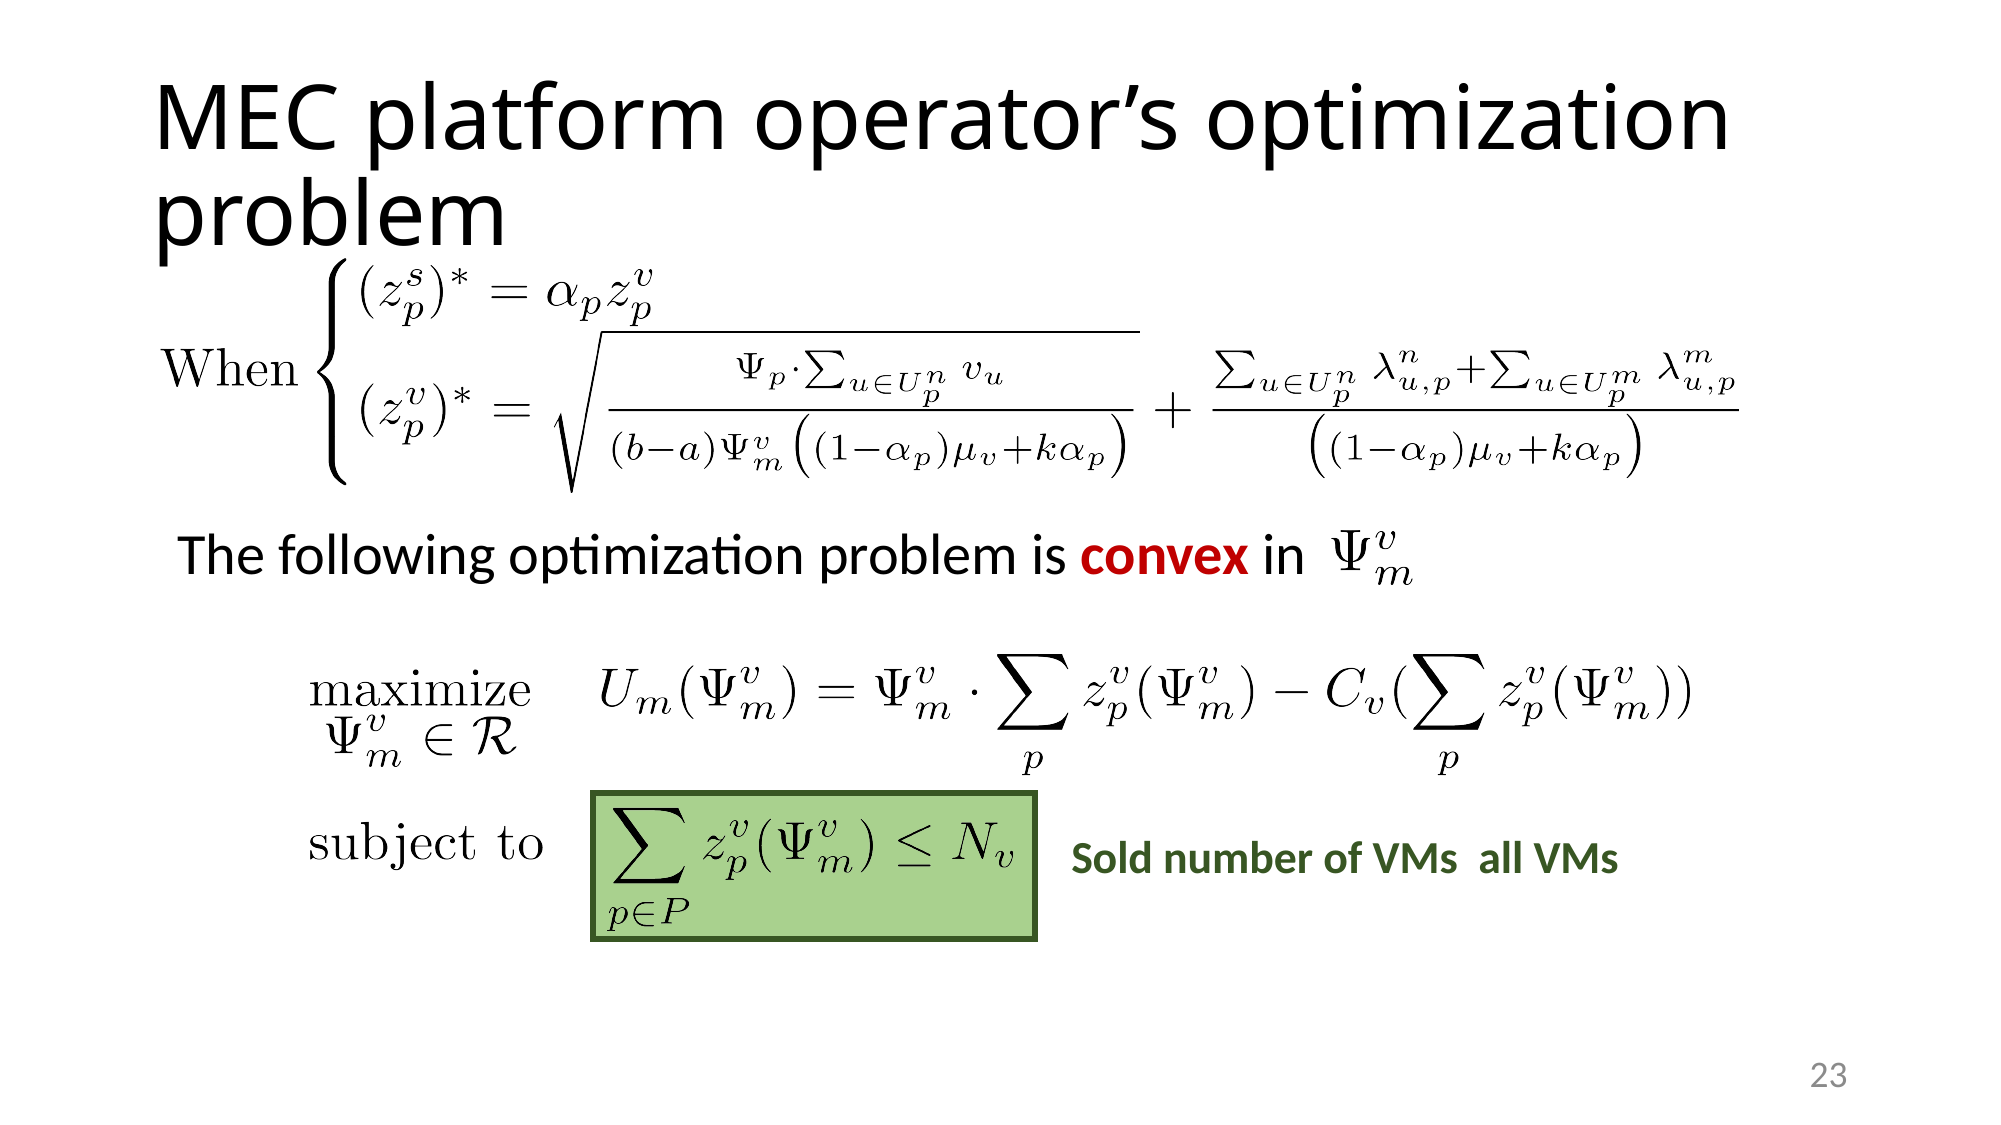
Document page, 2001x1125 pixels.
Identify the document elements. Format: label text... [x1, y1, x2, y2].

title MEC platform operator’s optimization problem [137, 59, 1863, 278]
picture [160, 258, 1739, 493]
picture [310, 654, 1690, 931]
slide_number 22 [1412, 1042, 1863, 1103]
text_box [592, 931, 1036, 940]
picture [1331, 530, 1413, 585]
text_box The following optimization problem is convex in [162, 508, 1336, 594]
